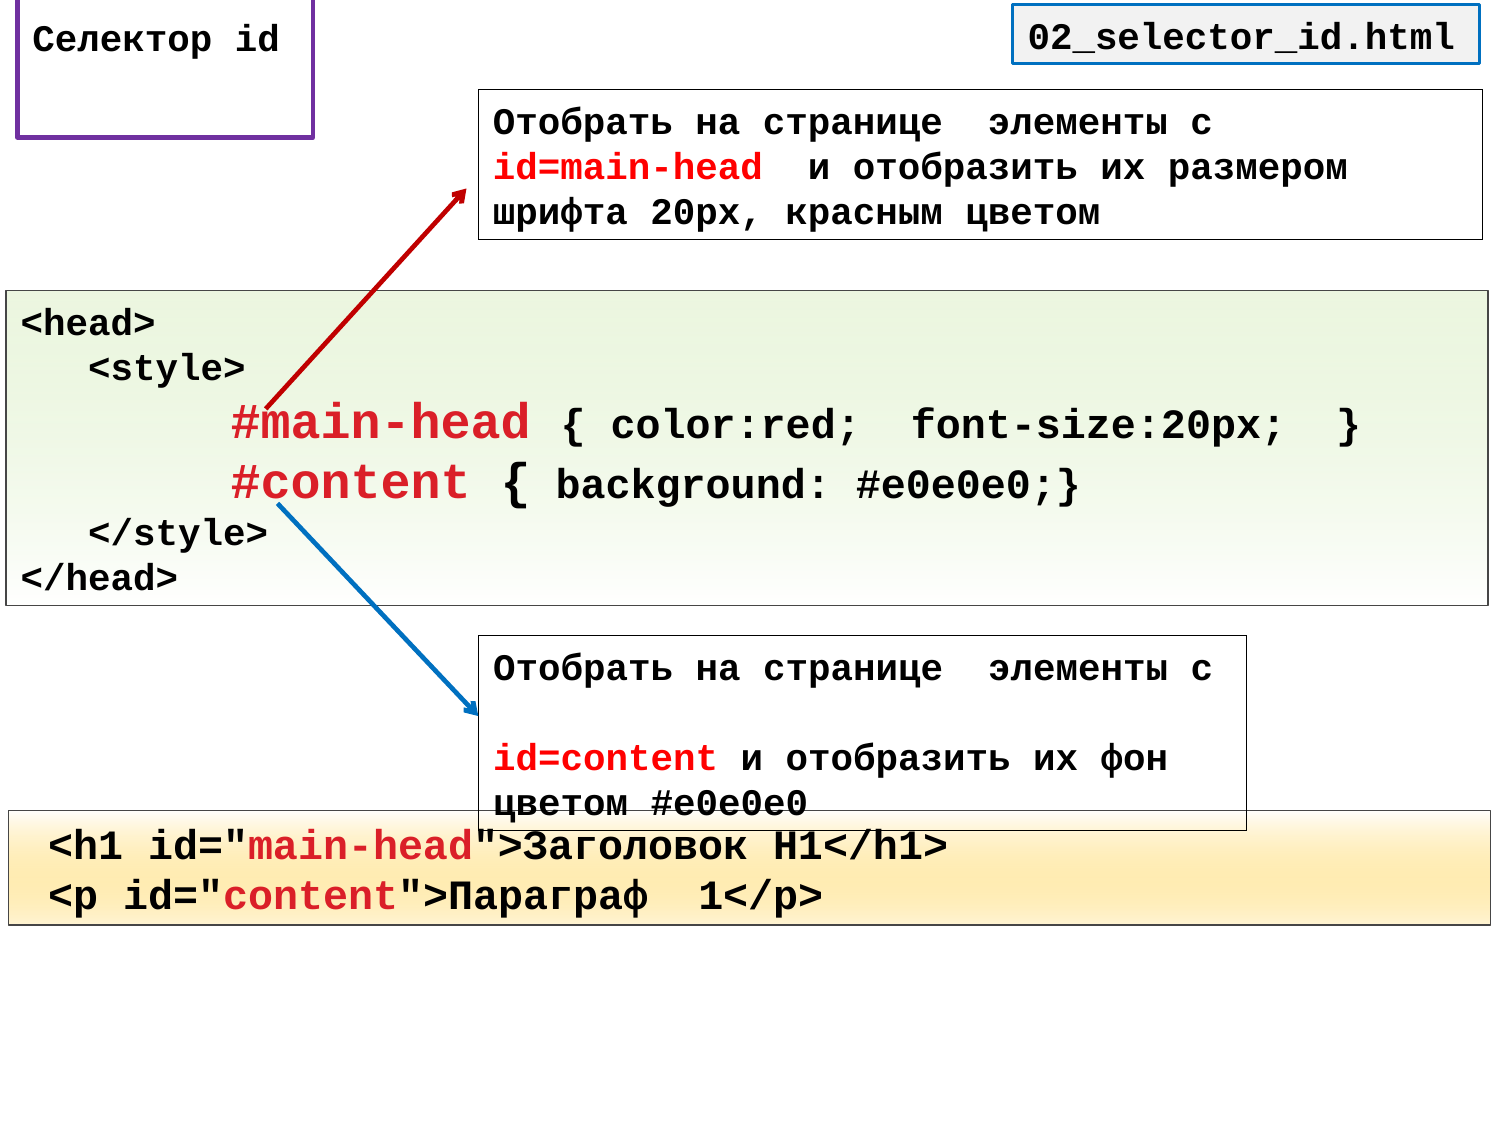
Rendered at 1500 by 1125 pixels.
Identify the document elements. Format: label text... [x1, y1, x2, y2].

text_box Отобрать на странице элементы с id=main-head и отобразить их размером шрифта 20px, красным цветом [478, 89, 1483, 240]
text_box <head> <style> #main-head { color:red; font-size:20px; } #content { background: #e0e0e0;} </style> </head> [5, 290, 1489, 606]
title Селектор id [17, 0, 313, 138]
text_box <h1 id="main-head">Заголовок H1</h1> <p id="content">Параграф 1</p> [8, 810, 1491, 926]
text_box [277, 503, 479, 717]
text_box Отобрать на странице элементы с id=content и отобразить их фон цветом #e0e0e0 [478, 635, 1247, 831]
text_box 02_selector_id.html [1012, 4, 1480, 64]
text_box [265, 188, 467, 410]
